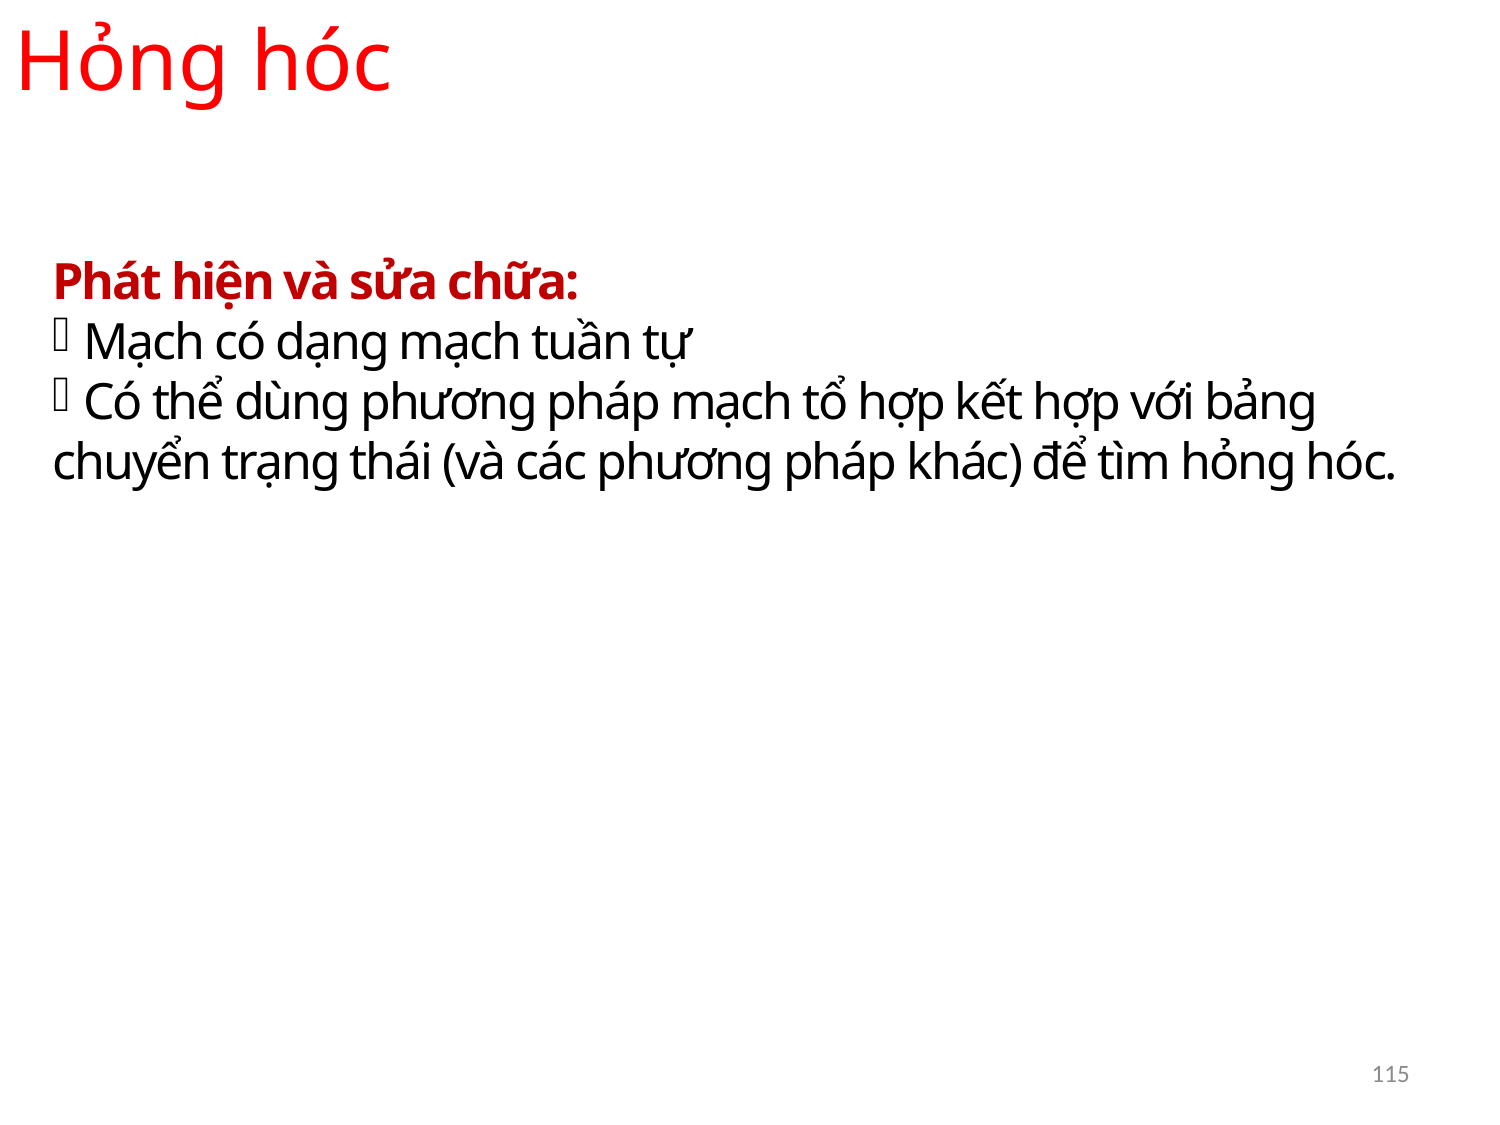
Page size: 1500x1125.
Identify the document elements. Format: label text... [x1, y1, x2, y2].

text_box Hỏng hóc [0, 0, 1338, 115]
slide_number 115 [1074, 1042, 1425, 1103]
text_box Phát hiện và sửa chữa: Mạch có dạng mạch tuần tự Có thể dùng phương pháp mạch tổ hợp kết hợp với bảng chuyển trạng thái (và các phương pháp khác) để tìm hỏng hóc. [37, 242, 1488, 498]
